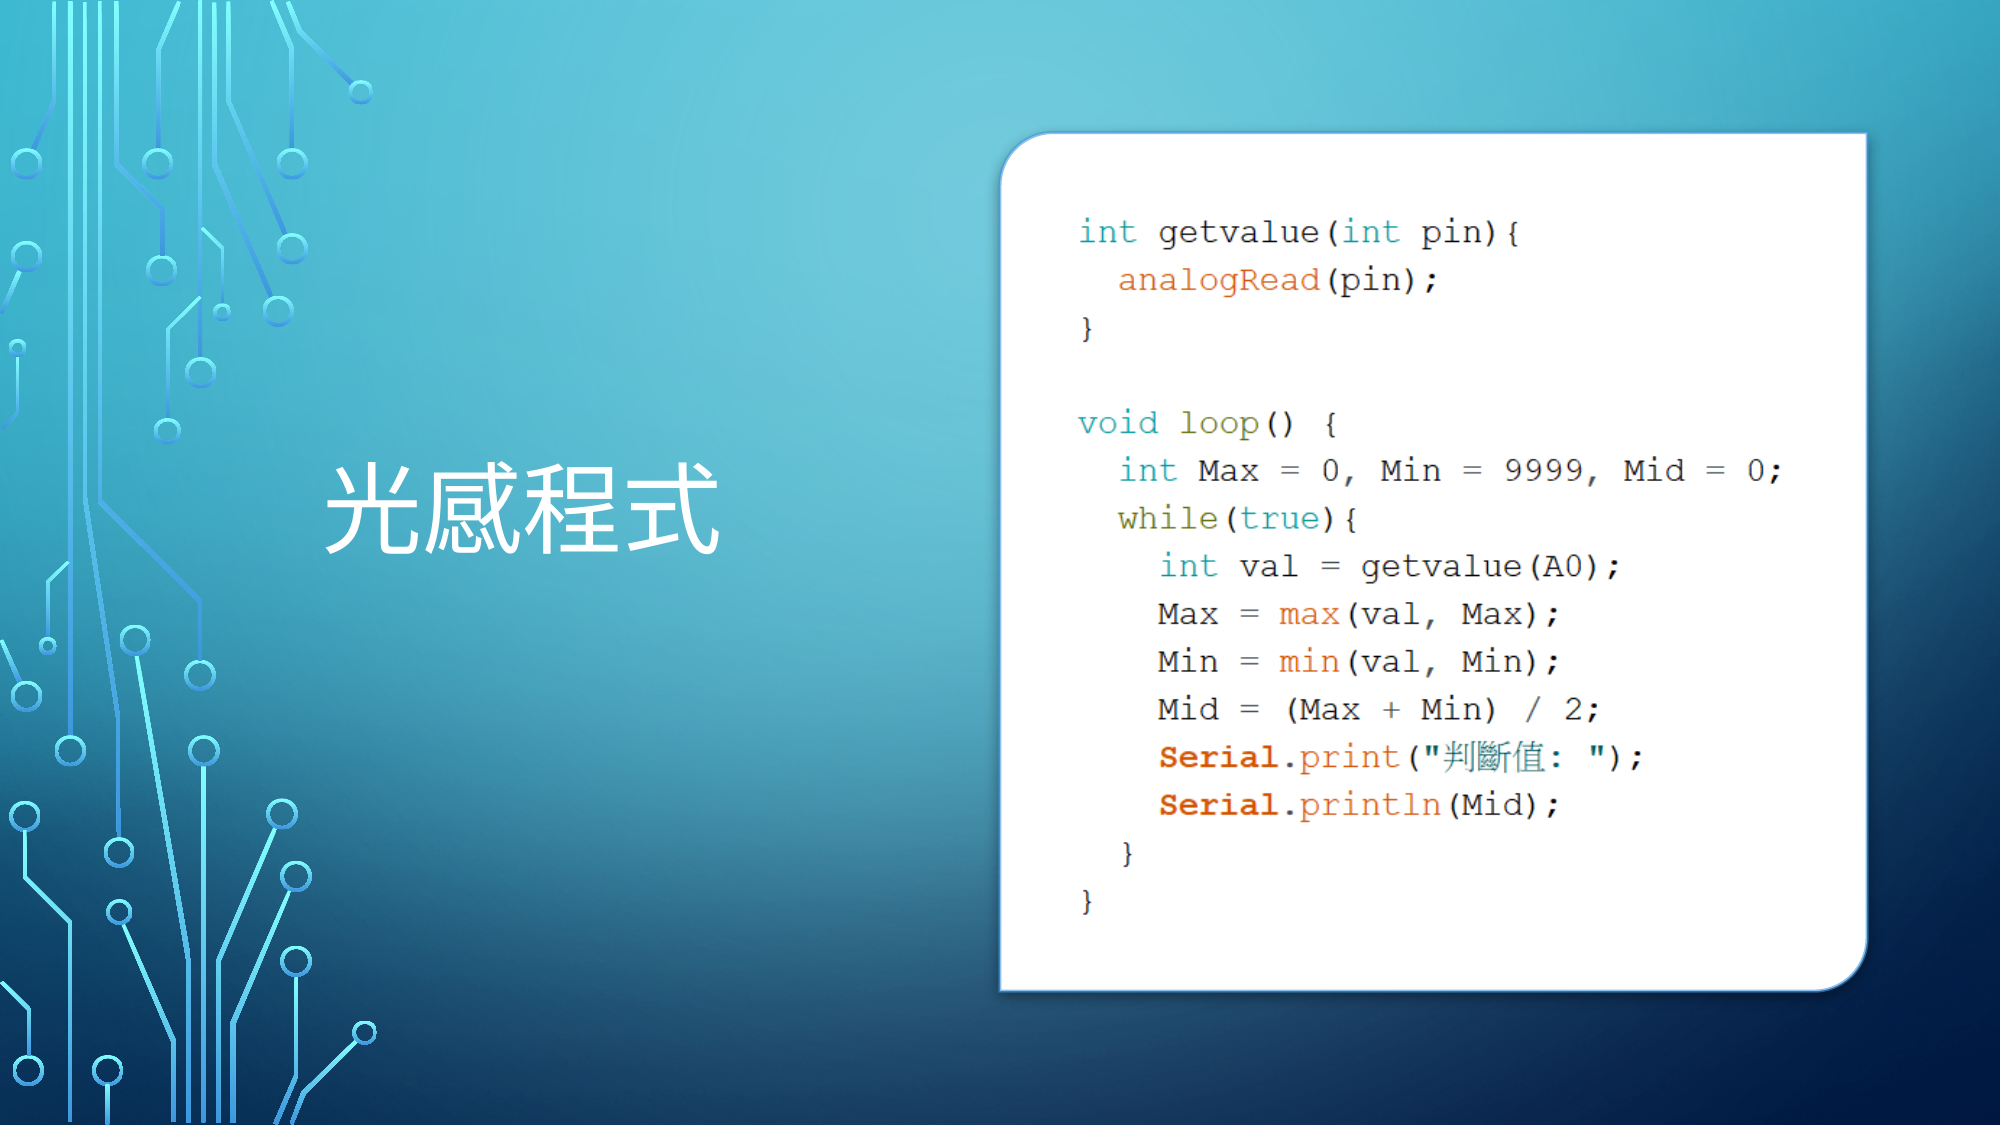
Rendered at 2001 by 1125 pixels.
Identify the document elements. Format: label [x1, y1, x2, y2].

text_box [0, 0, 379, 1125]
picture [379, 0, 2000, 1125]
